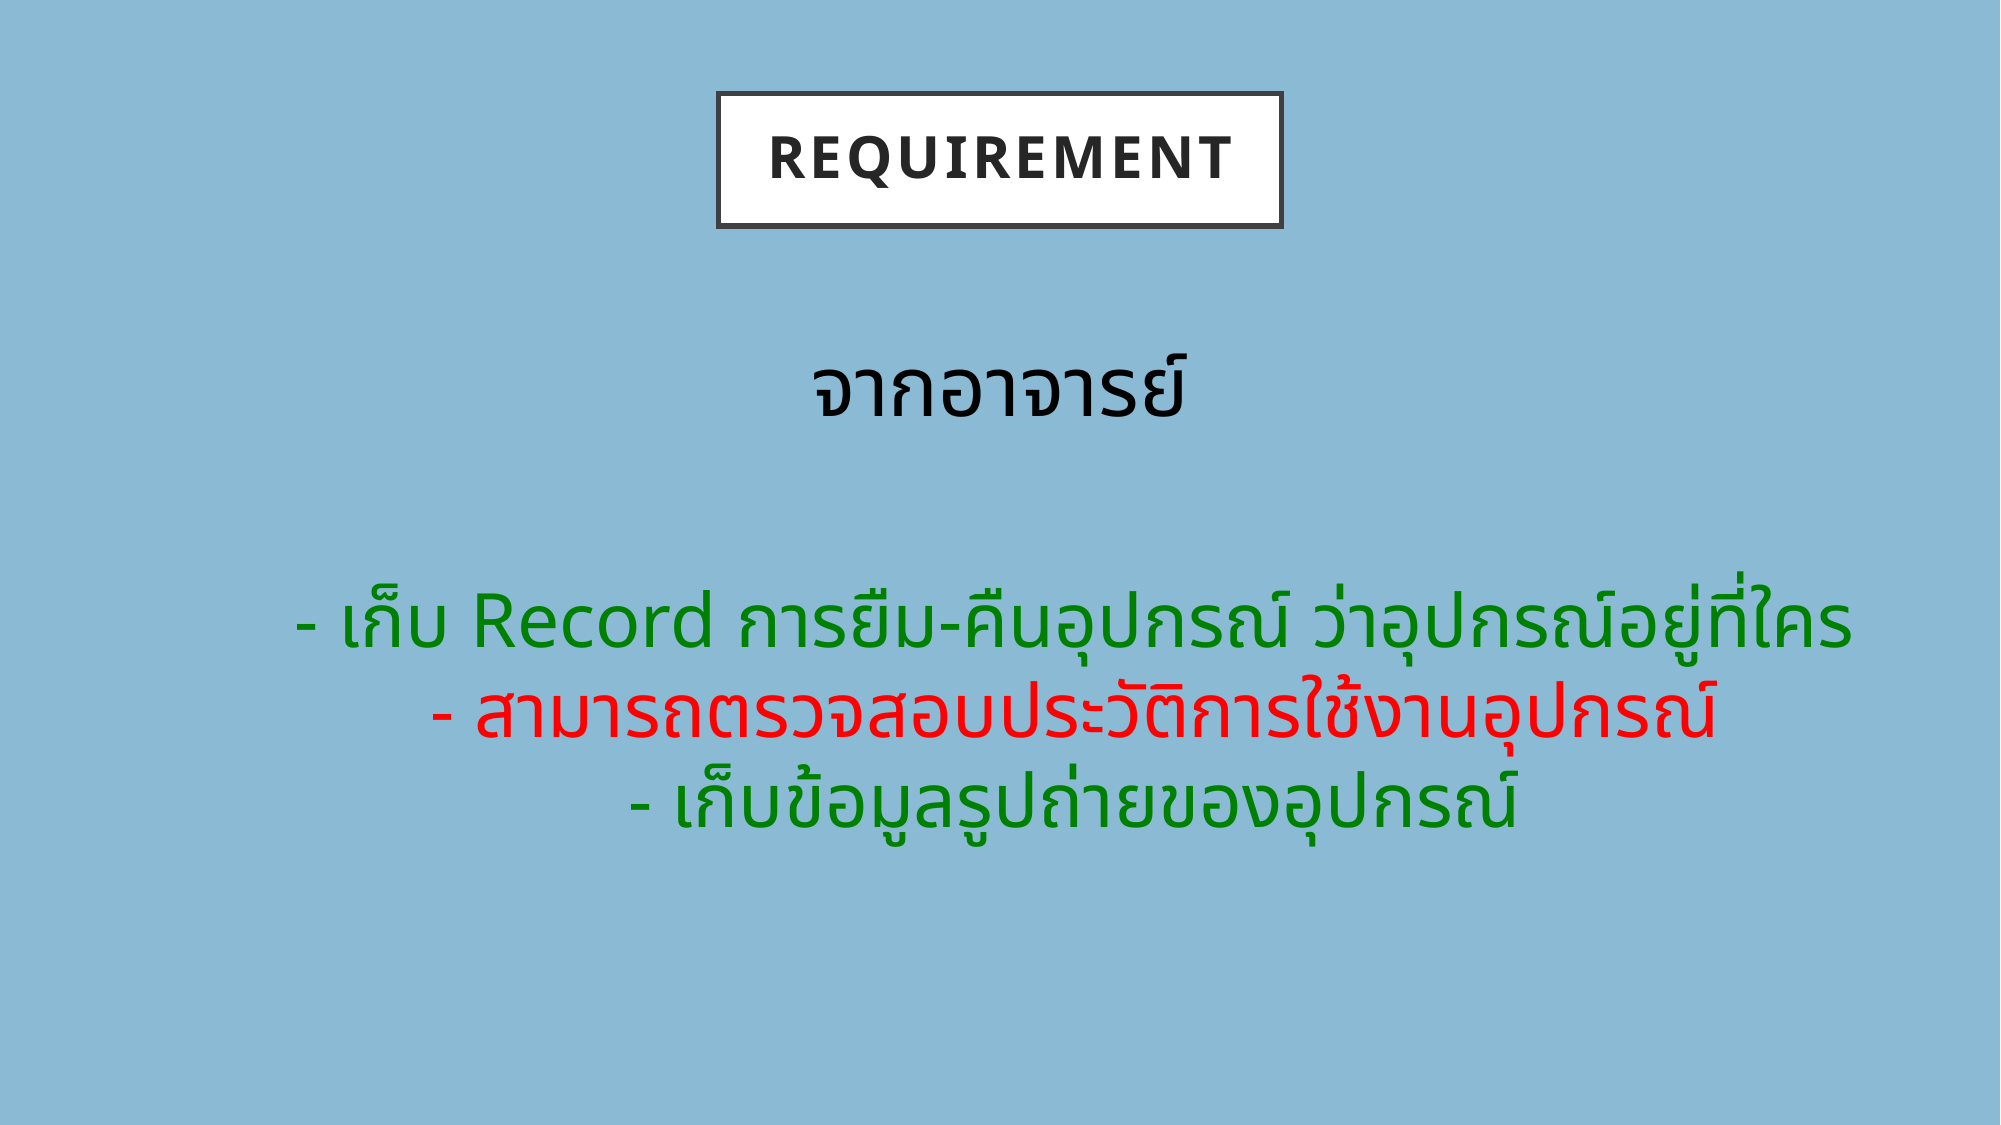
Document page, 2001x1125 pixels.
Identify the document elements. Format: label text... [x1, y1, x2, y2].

text_box จากอาจารย์ - เก็บ Record การยืม-คืนอุปกรณ์ ว่าอุปกรณ์อยู่ที่ใคร - สามารถตรวจสอบประวัติการใช้งานอุปกรณ์ - เก็บข้อมูลรูปถ่ายของอุปกรณ์ [40, 325, 1960, 896]
title Requirement [716, 91, 1284, 229]
